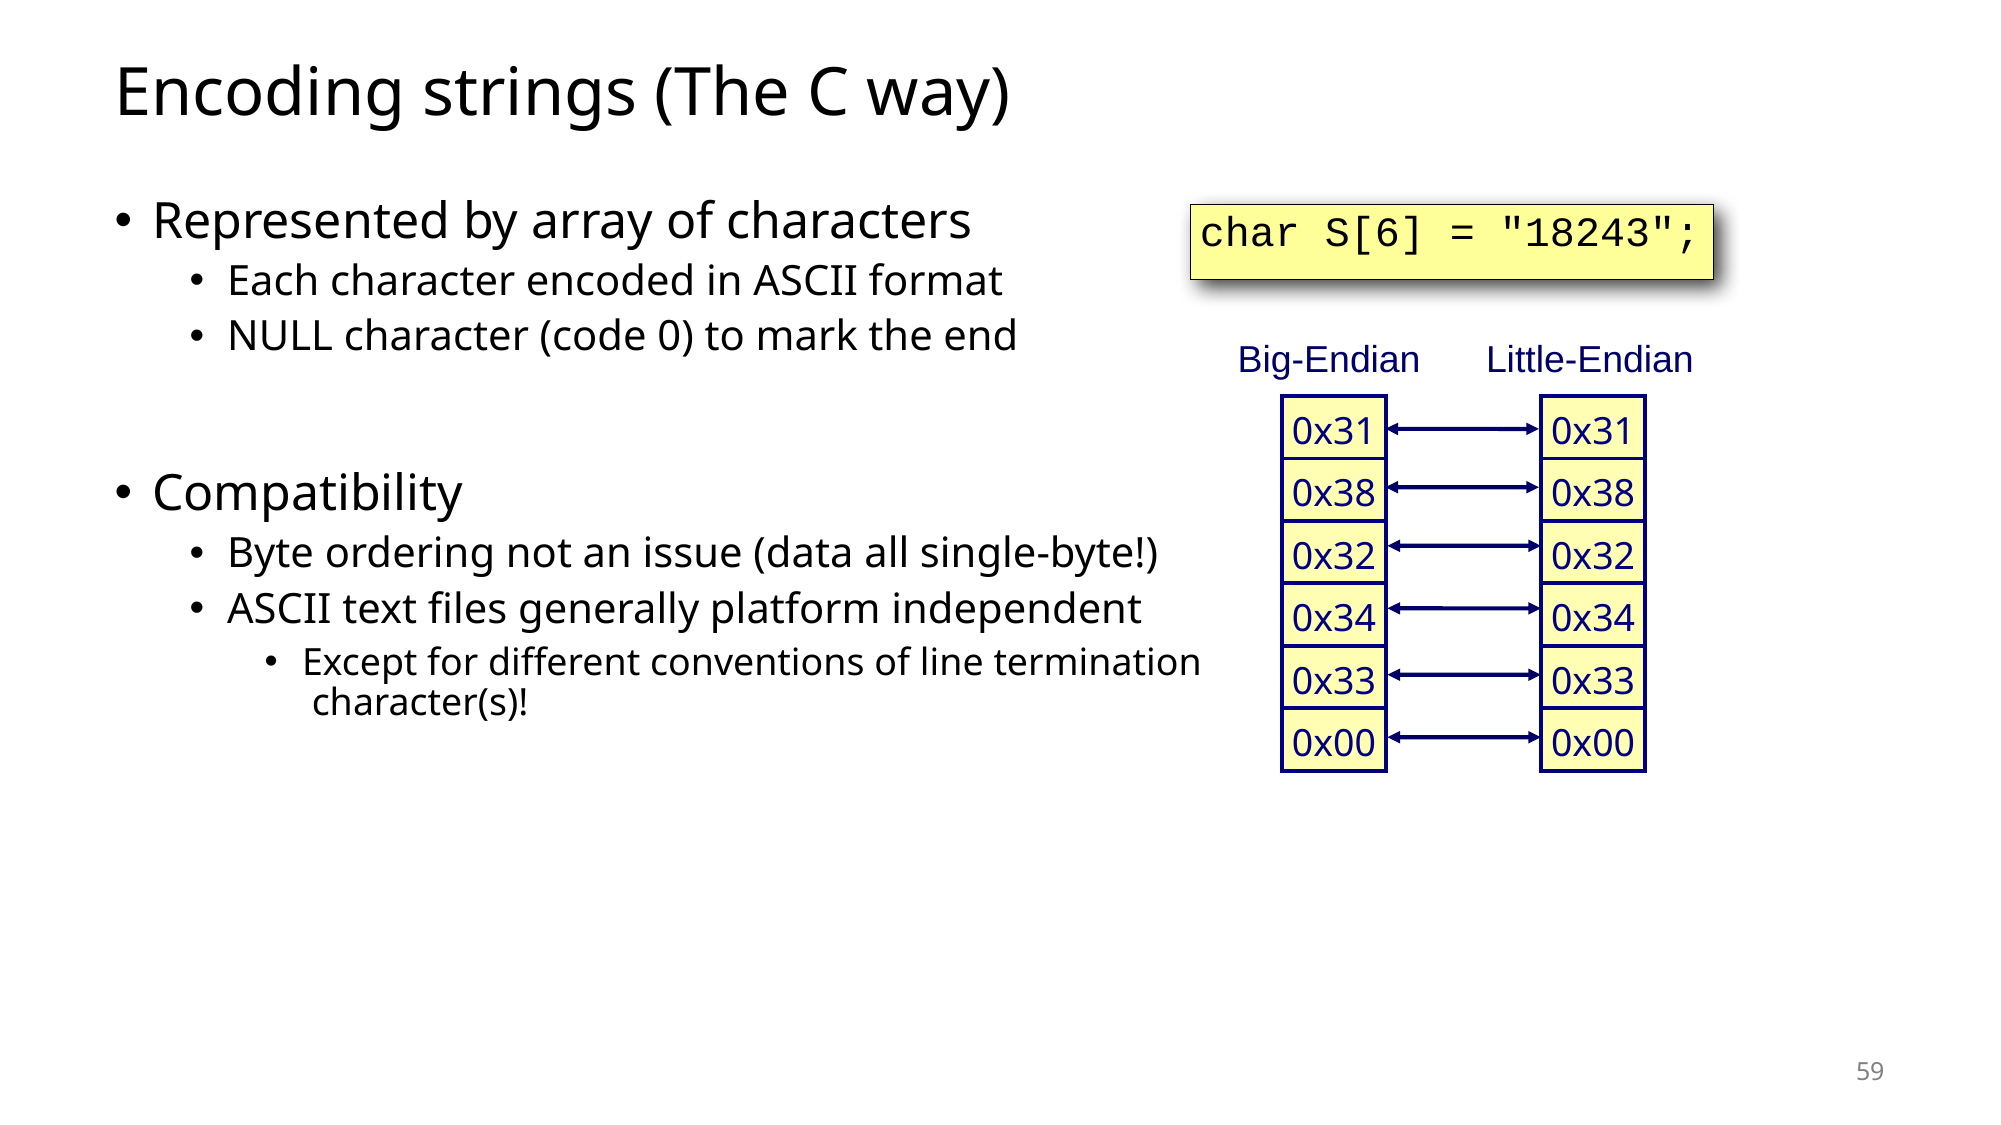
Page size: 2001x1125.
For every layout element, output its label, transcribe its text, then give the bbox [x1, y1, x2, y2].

text_box [1387, 730, 1541, 744]
table_cell 0x32 [1284, 523, 1384, 581]
text_box [1387, 539, 1541, 553]
table_cell 0x00 [1284, 710, 1384, 769]
table_cell 0x00 [1543, 710, 1643, 769]
table_cell 0x34 [1284, 585, 1384, 644]
title Encoding strings (The C way) [99, 37, 1900, 150]
text_box [1387, 668, 1541, 681]
text_box [1387, 602, 1541, 615]
table_header 0x31 [1284, 398, 1384, 457]
table_cell 0x33 [1284, 648, 1384, 706]
slide_number 59 [1749, 1042, 1900, 1103]
text_box Big-Endian [1229, 326, 1436, 389]
text_box [1385, 422, 1539, 436]
text_box Little-Endian [1477, 326, 1709, 389]
table_cell 0x38 [1543, 460, 1643, 519]
table_cell 0x34 [1543, 585, 1643, 644]
table_header 0x31 [1543, 398, 1643, 457]
text_box [1385, 481, 1539, 494]
table_cell 0x32 [1543, 523, 1643, 581]
table_cell 0x38 [1284, 460, 1384, 519]
list Represented by array of characters Each character encoded in ASCII format NULL character (code 0) to mark the end Compatibility Byte ordering not an issue (data all single-byte!) ASCII text files generally platform independent Except for different conventions of line termination character(s)! [99, 187, 1900, 1013]
text_box char S[6] = "18243"; [1190, 204, 1714, 280]
table_cell 0x33 [1543, 648, 1643, 706]
